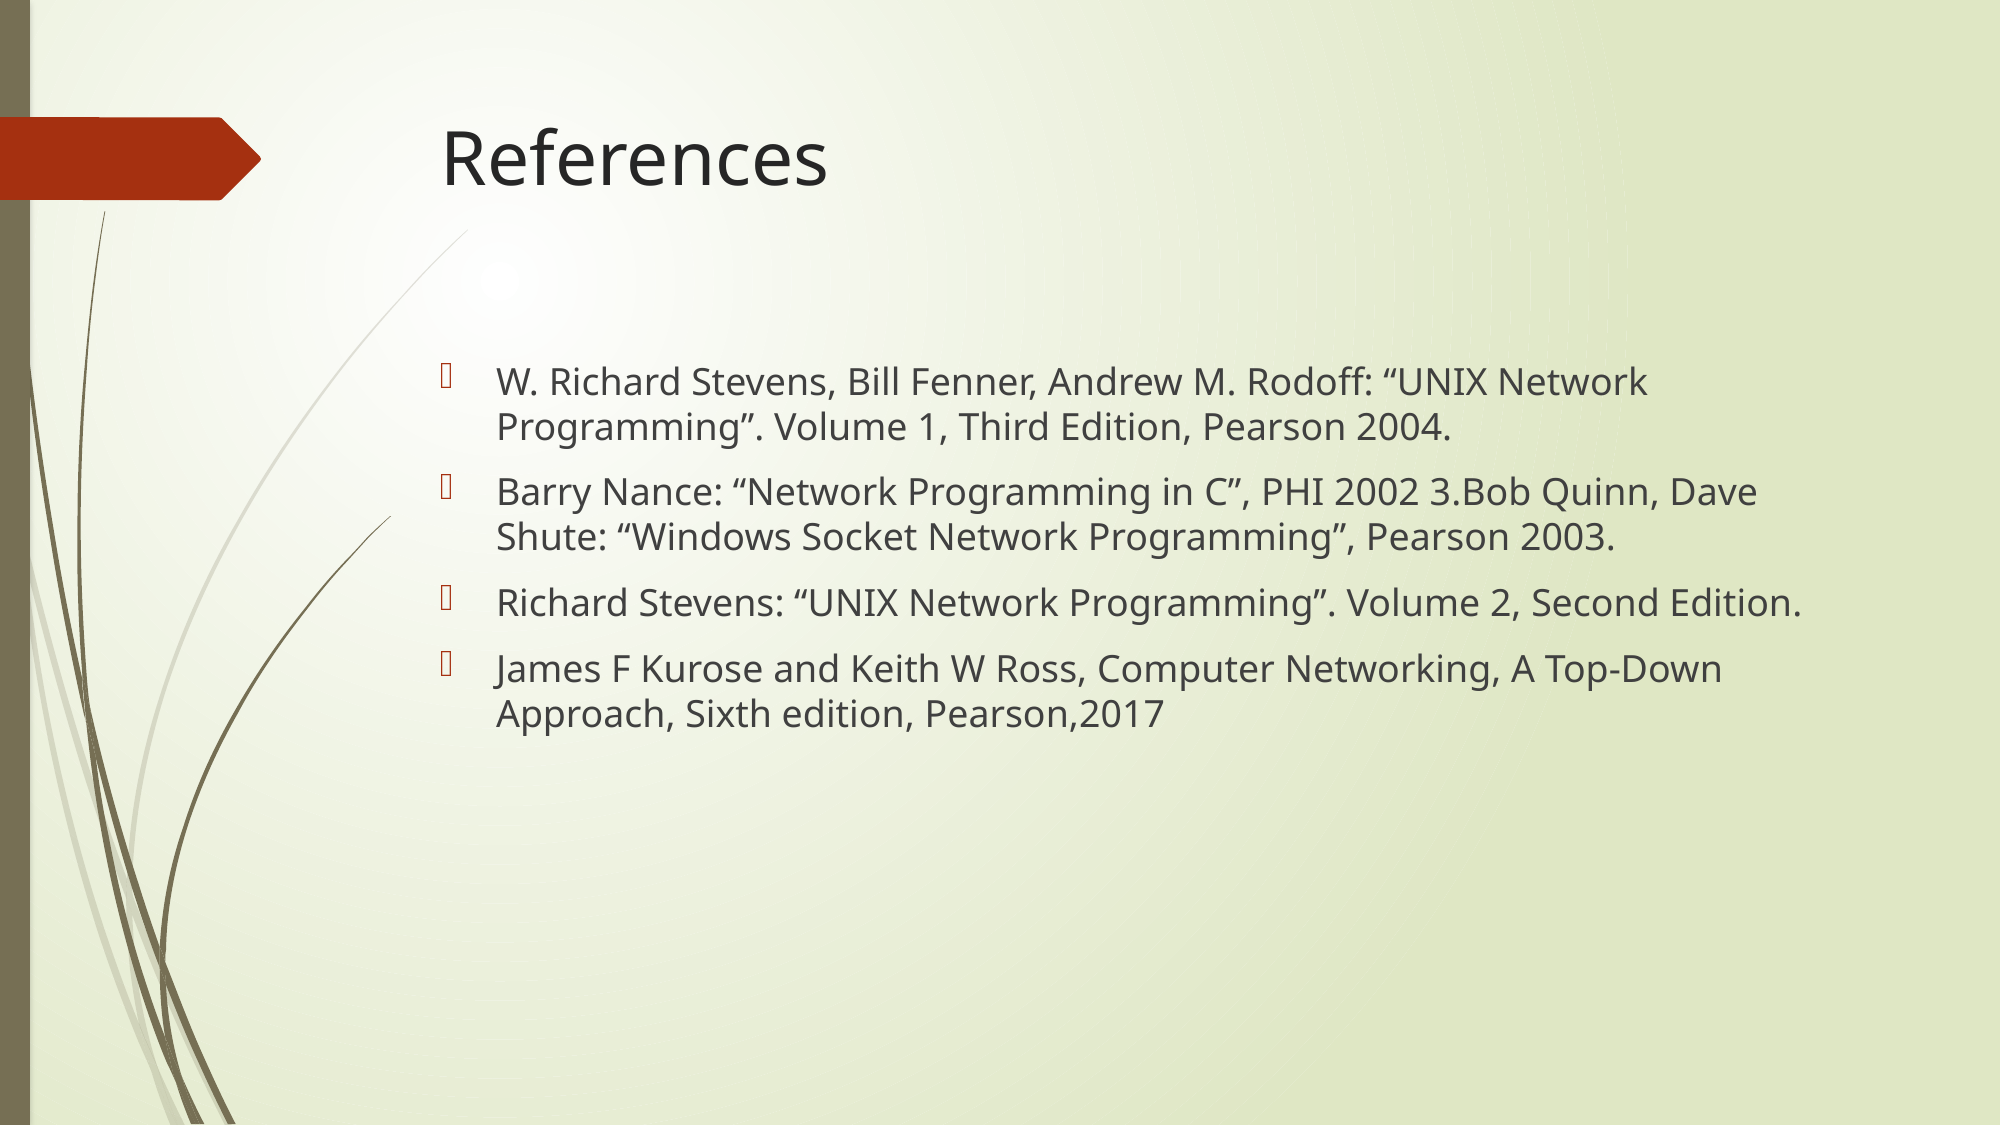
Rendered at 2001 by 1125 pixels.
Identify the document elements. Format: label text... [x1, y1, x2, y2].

list W. Richard Stevens, Bill Fenner, Andrew M. Rodoff: “UNIX Network Programming”. Volume 1, Third Edition, Pearson 2004. Barry Nance: “Network Programming in C”, PHI 2002 3.Bob Quinn, Dave Shute: “Windows Socket Network Programming”, Pearson 2003. Richard Stevens: “UNIX Network Programming”. Volume 2, Second Edition. James F Kurose and Keith W Ross, Computer Networking, A Top-Down Approach, Sixth edition, Pearson,2017 [424, 350, 1888, 970]
title References [425, 102, 1888, 313]
